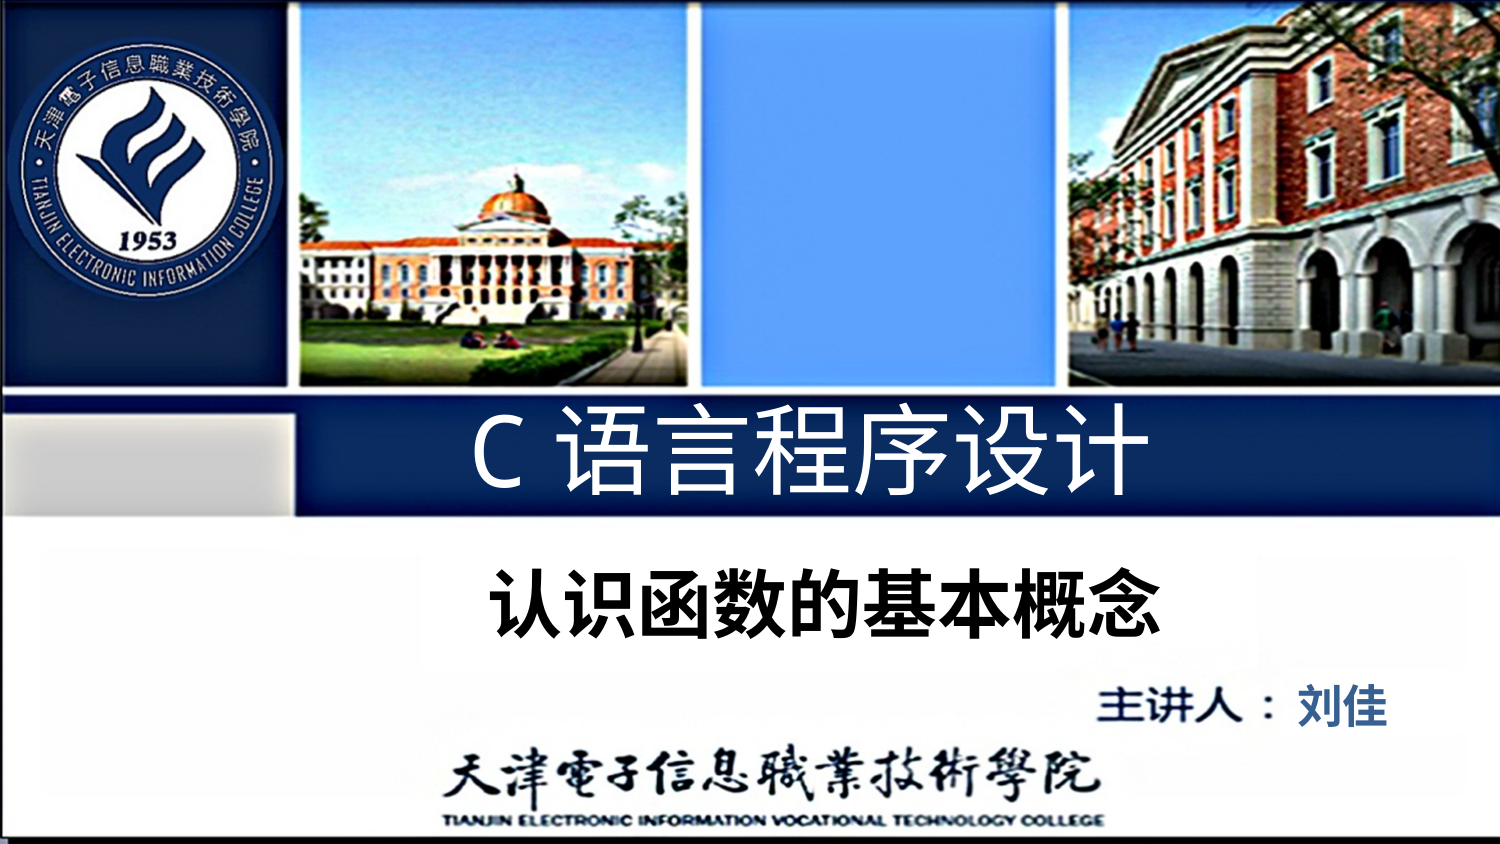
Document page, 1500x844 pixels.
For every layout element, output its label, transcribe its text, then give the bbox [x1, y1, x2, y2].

text_box 刘佳 [1282, 670, 1404, 740]
text_box C语言程序设计 [453, 380, 1168, 515]
text_box 认识函数的基本概念 [309, 550, 1341, 655]
picture [0, 0, 1500, 844]
